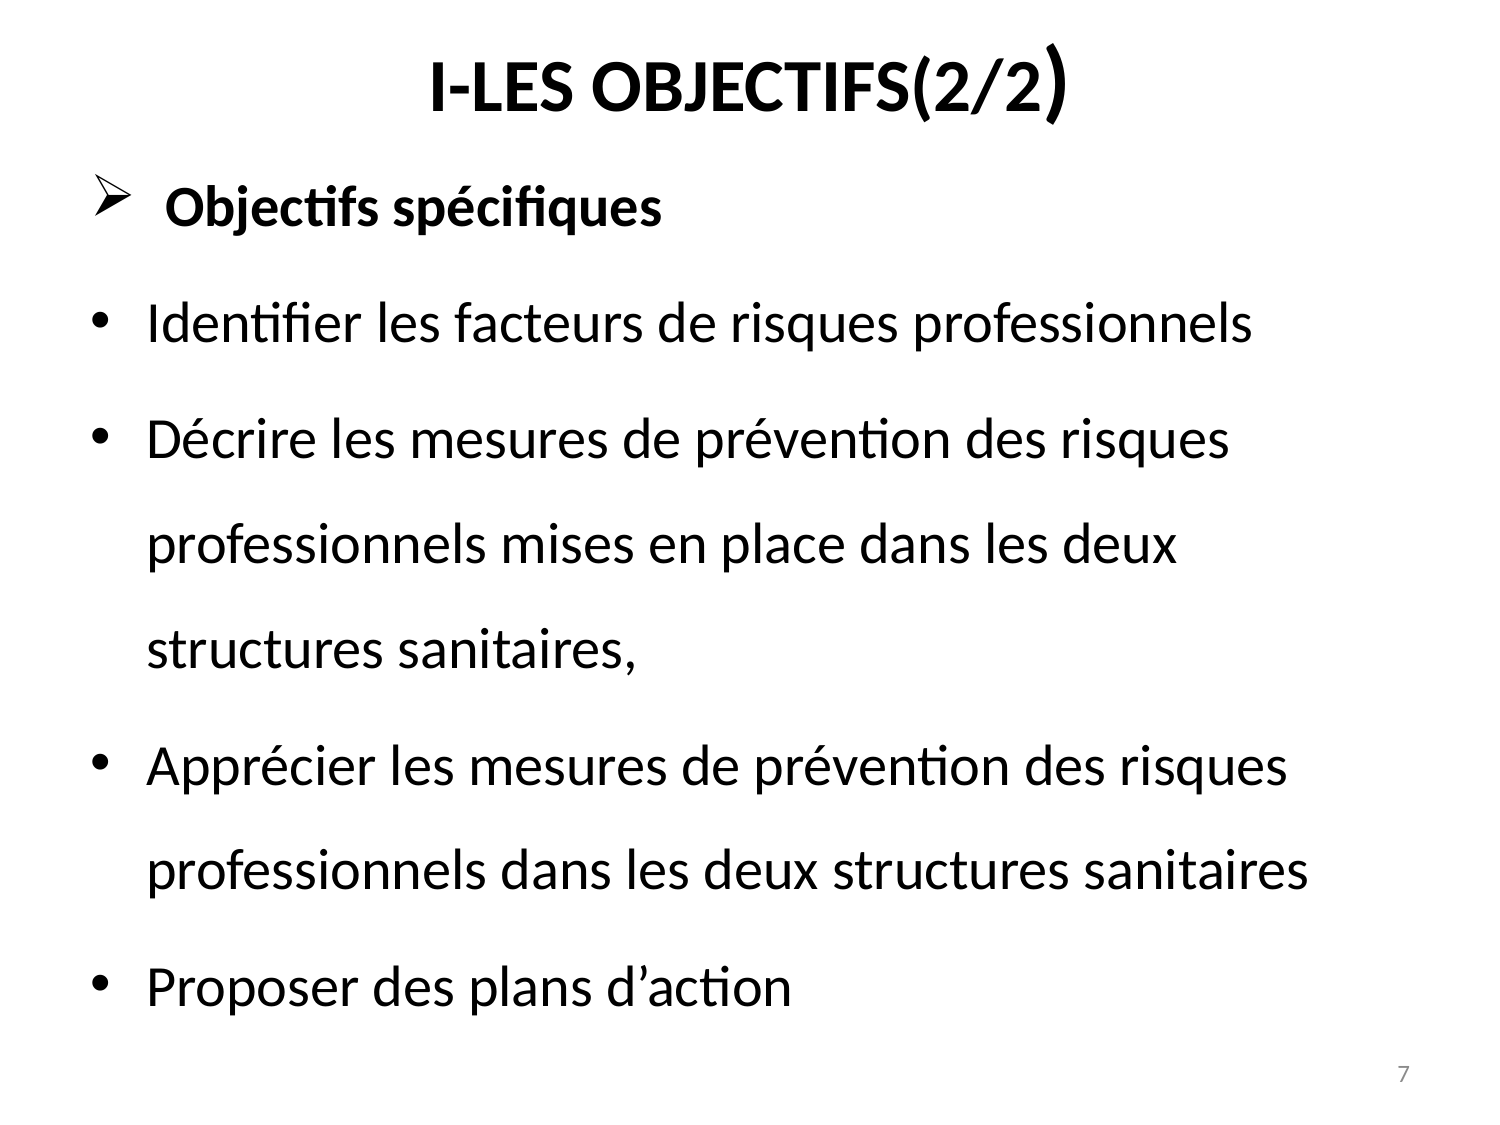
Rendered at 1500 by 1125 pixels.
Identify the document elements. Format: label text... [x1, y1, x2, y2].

slide_number 7 [1074, 1042, 1425, 1103]
list Objectifs spécifiques Identifier les facteurs de risques professionnels Décrire les mesures de prévention des risques professionnels mises en place dans les deux structures sanitaires, Apprécier les mesures de prévention des risques professionnels dans les deux structures sanitaires Proposer des plans d’action [75, 125, 1425, 1043]
title I-LES OBJECTIFS(2/2) [75, 0, 1425, 125]
